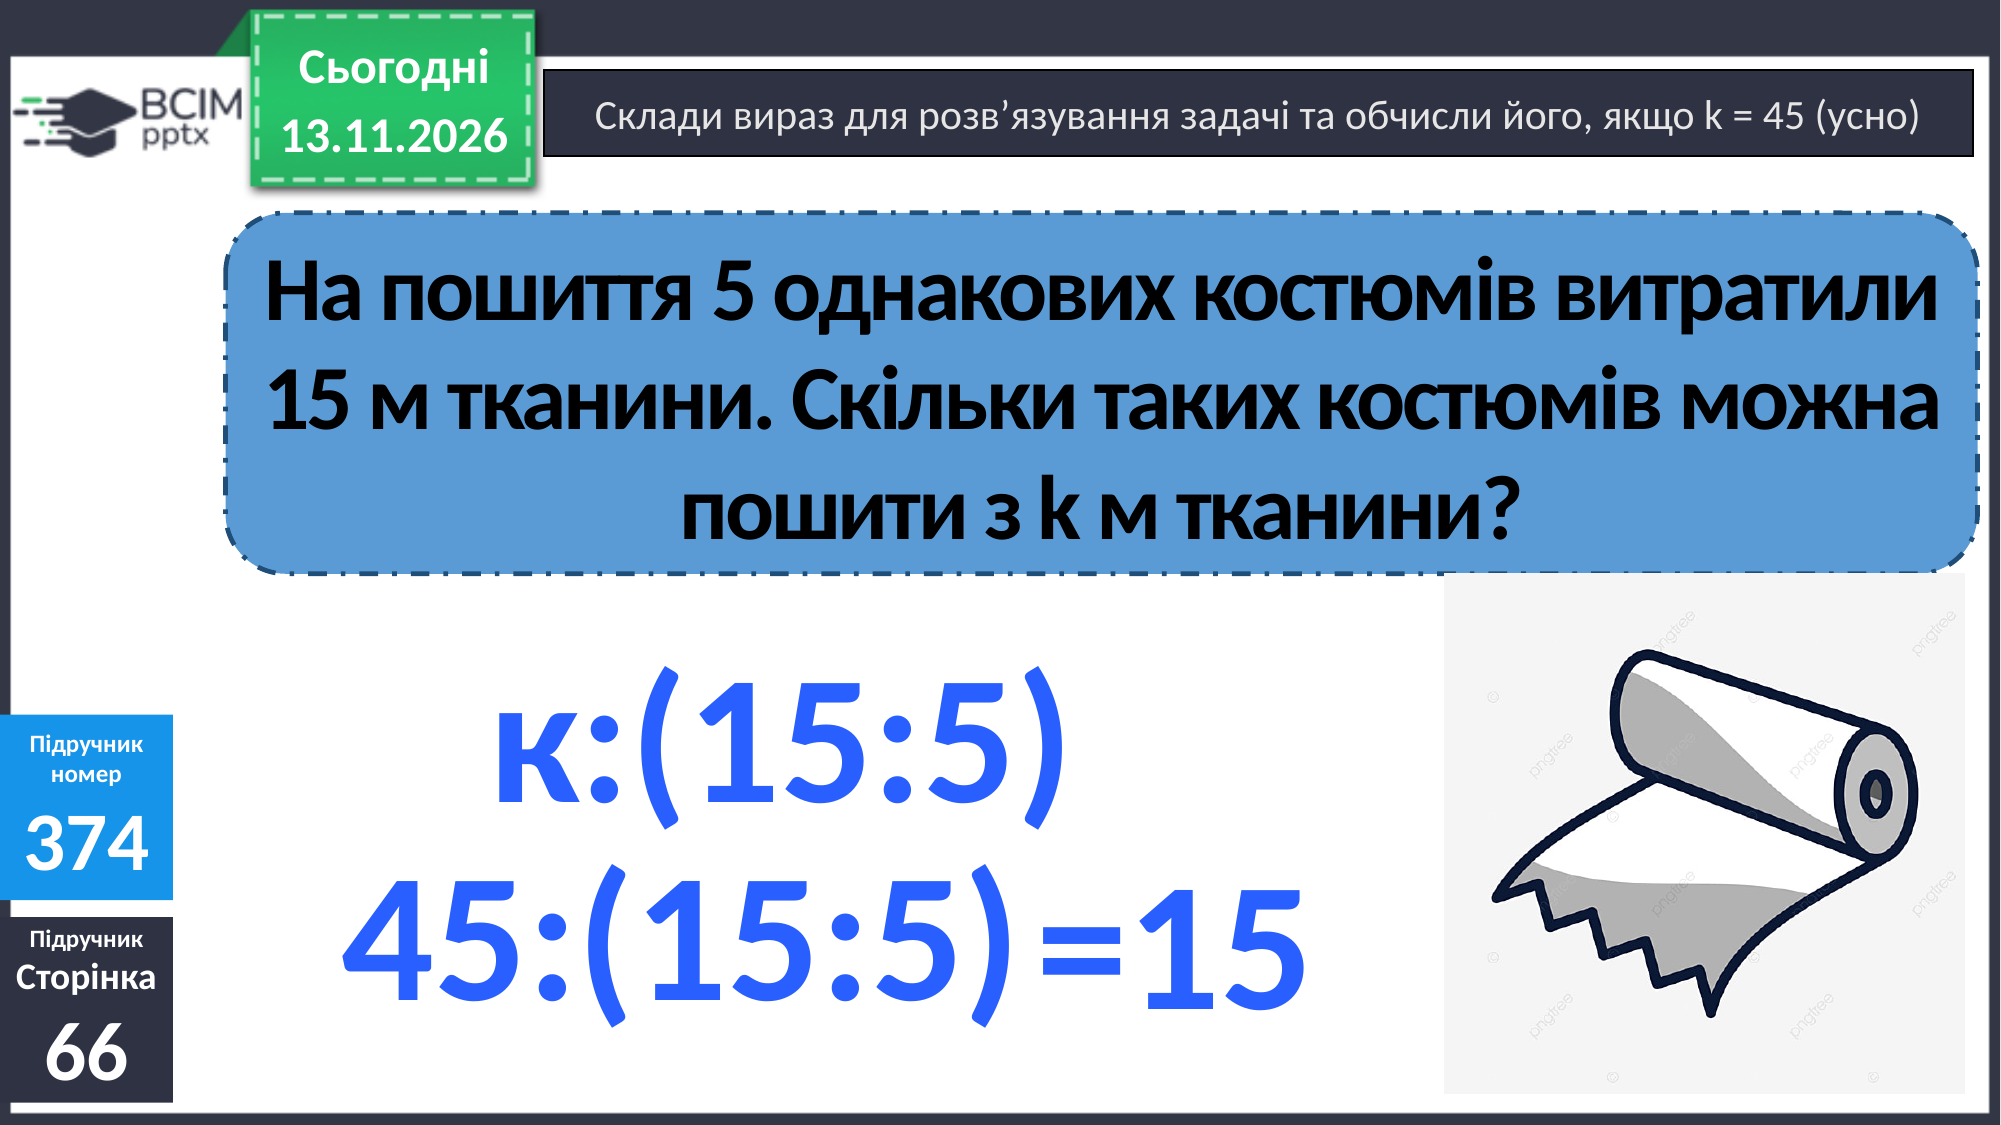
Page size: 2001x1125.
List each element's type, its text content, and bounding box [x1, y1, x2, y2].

text_box На пошиття 5 однакових костюмів витратили 15 м тканини. Скільки таких костюмів можна пошити з k м тканини? [224, 211, 1979, 575]
text_box 07.11.2021 [263, 101, 524, 164]
text_box Підручник номер 374 [0, 714, 174, 901]
text_box Сьогодні [284, 26, 535, 101]
text_box 45:(15:5) [296, 810, 1067, 1045]
picture [0, 0, 2001, 1125]
text_box =15 [941, 819, 1409, 1054]
text_box Підручник Сторінка 66 [0, 916, 174, 1104]
text_box Склади вираз для розв’язування задачі та обчисли його, якщо k = 45 (усно) [543, 69, 1974, 157]
text_box к:(15:5) [396, 611, 1167, 819]
